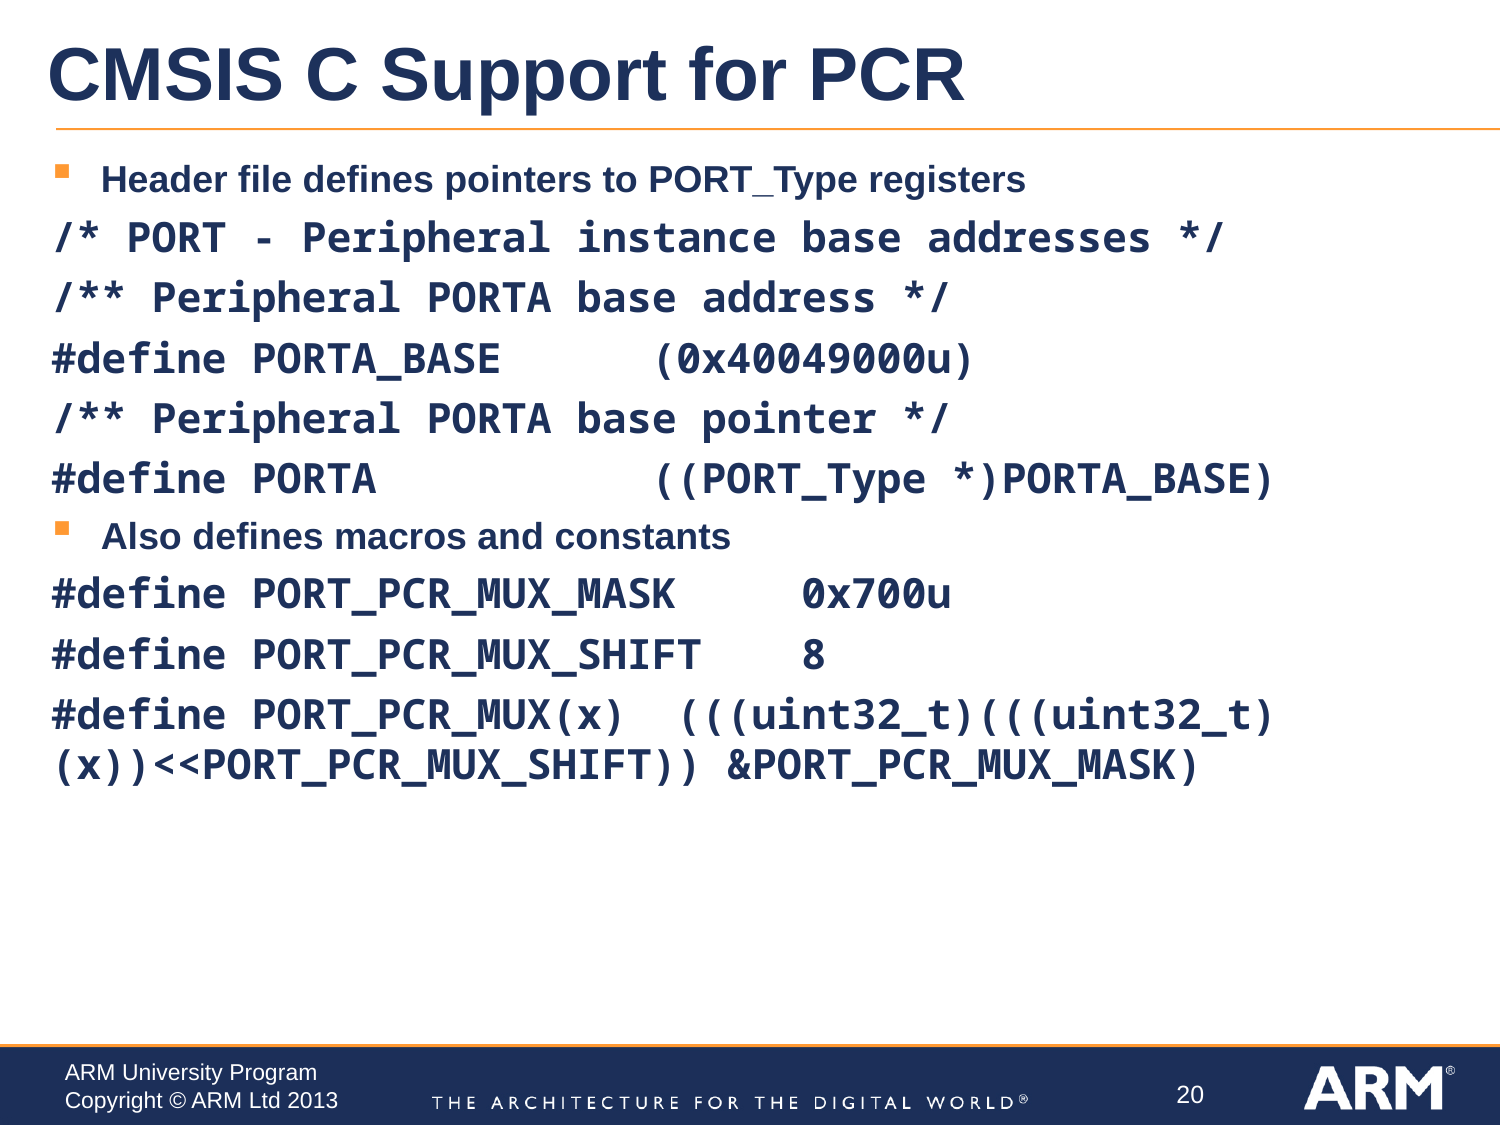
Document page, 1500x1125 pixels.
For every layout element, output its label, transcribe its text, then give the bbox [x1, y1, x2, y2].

title CMSIS C Support for PCR [34, 1, 1500, 141]
picture [0, 1048, 1500, 1125]
list Header file defines pointers to PORT_Type registers /* PORT - Peripheral instance base addresses */ /** Peripheral PORTA base address */ #define PORTA_BASE (0x40049000u) /** Peripheral PORTA base pointer */ #define PORTA ((PORT_Type *)PORTA_BASE) Also defines macros and constants #define PORT_PCR_MUX_MASK 0x700u #define PORT_PCR_MUX_SHIFT 8 #define PORT_PCR_MUX(x) (((uint32_t)(((uint32_t)(x))<<PORT_PCR_MUX_SHIFT)) &PORT_PCR_MUX_MASK) [38, 148, 1500, 1039]
